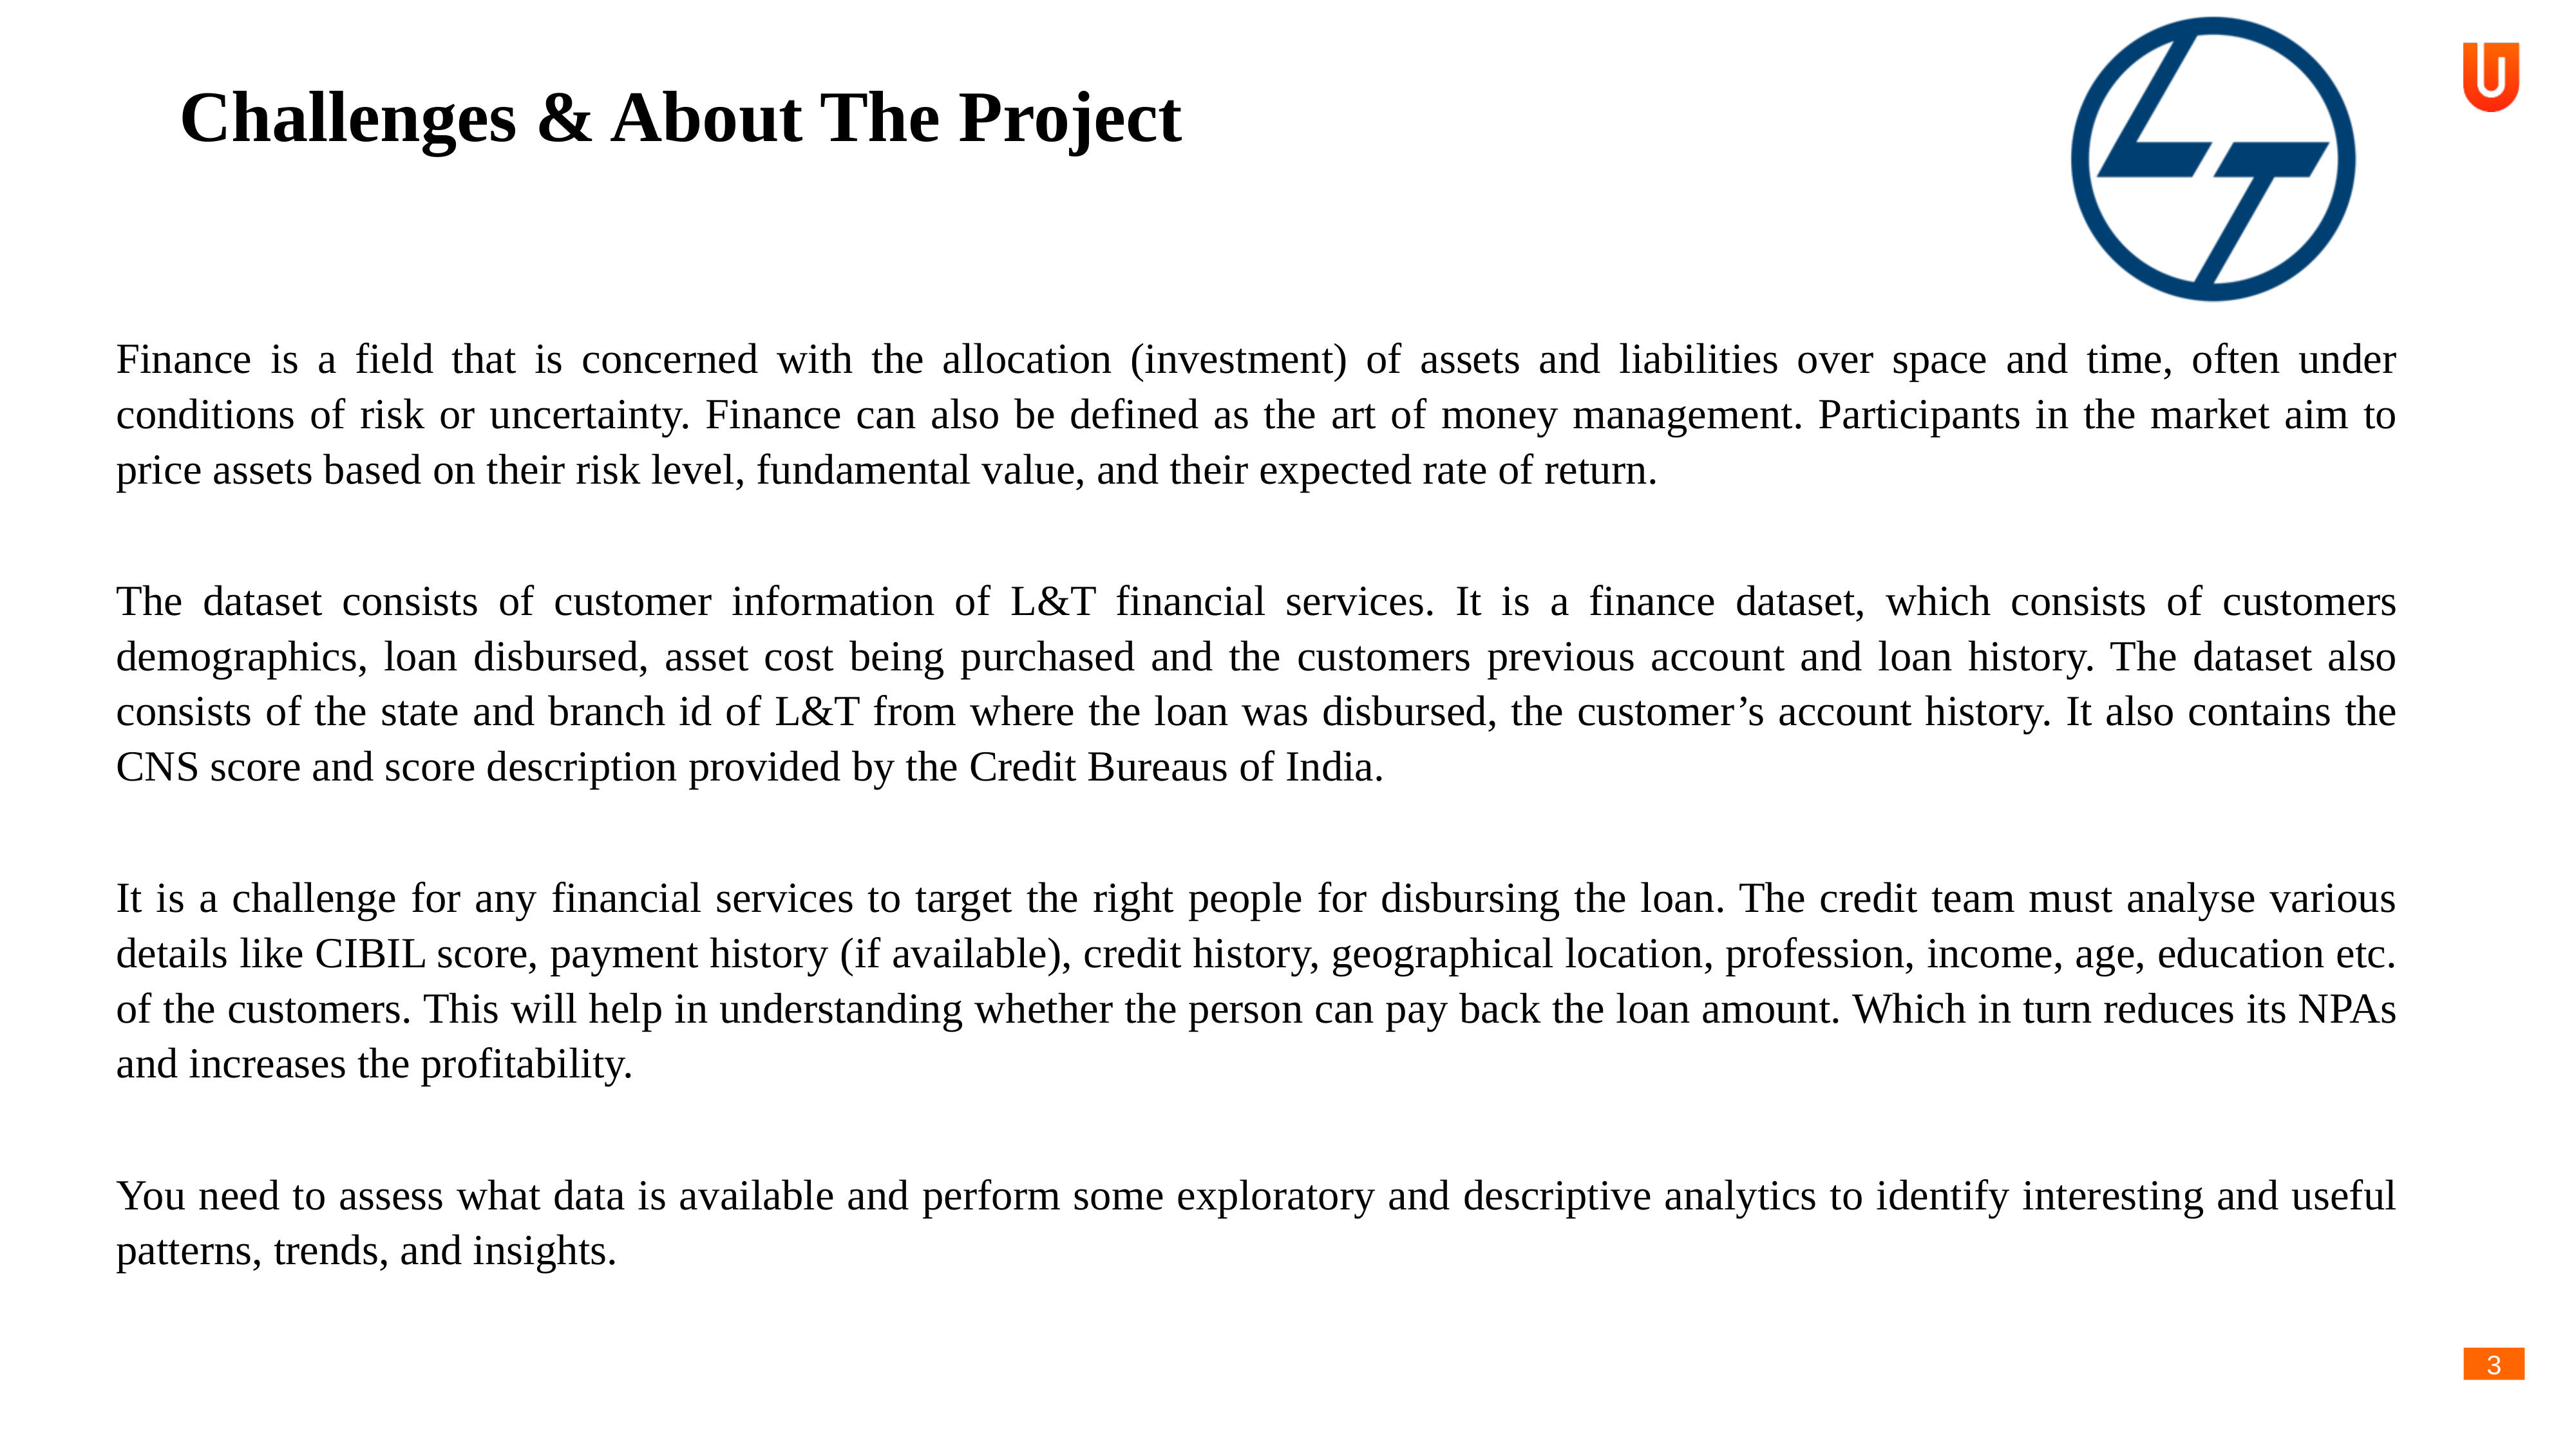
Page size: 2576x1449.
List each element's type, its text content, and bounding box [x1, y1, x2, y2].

picture [2463, 24, 2525, 112]
title Challenges & About The Project [169, 57, 1710, 177]
list Finance is a field that is concerned with the allocation (investment) of assets and liabilities over space and time, often under conditions of risk or uncertainty. Finance can also be defined as the art of money management. Participants in the market aim to price assets based on their risk level, fundamental value, and their expected rate of return. The dataset consists of customer information of L&T financial services. It is a finance dataset, which consists of customers demographics, loan disbursed, asset cost being purchased and the customers previous account and loan history. The dataset also consists of the state and branch id of L&T from where the loan was disbursed, the customer’s account history. It also contains the CNS score and score description provided by the Credit Bureaus of India. It is a challenge for any financial services to target the right people for disbursing the loan. The credit team must analyse various details like CIBIL score, payment history (if available), credit history, geographical location, profession, income, age, education etc. of the customers. This will help in understanding whether the person can pay back the loan amount. Which in turn reduces its NPAs and increases the profitability. You need to assess what data is available and perform some exploratory and descriptive analytics to identify interesting and useful patterns, trends, and insights. [106, 322, 2411, 1290]
picture [2070, 15, 2358, 303]
